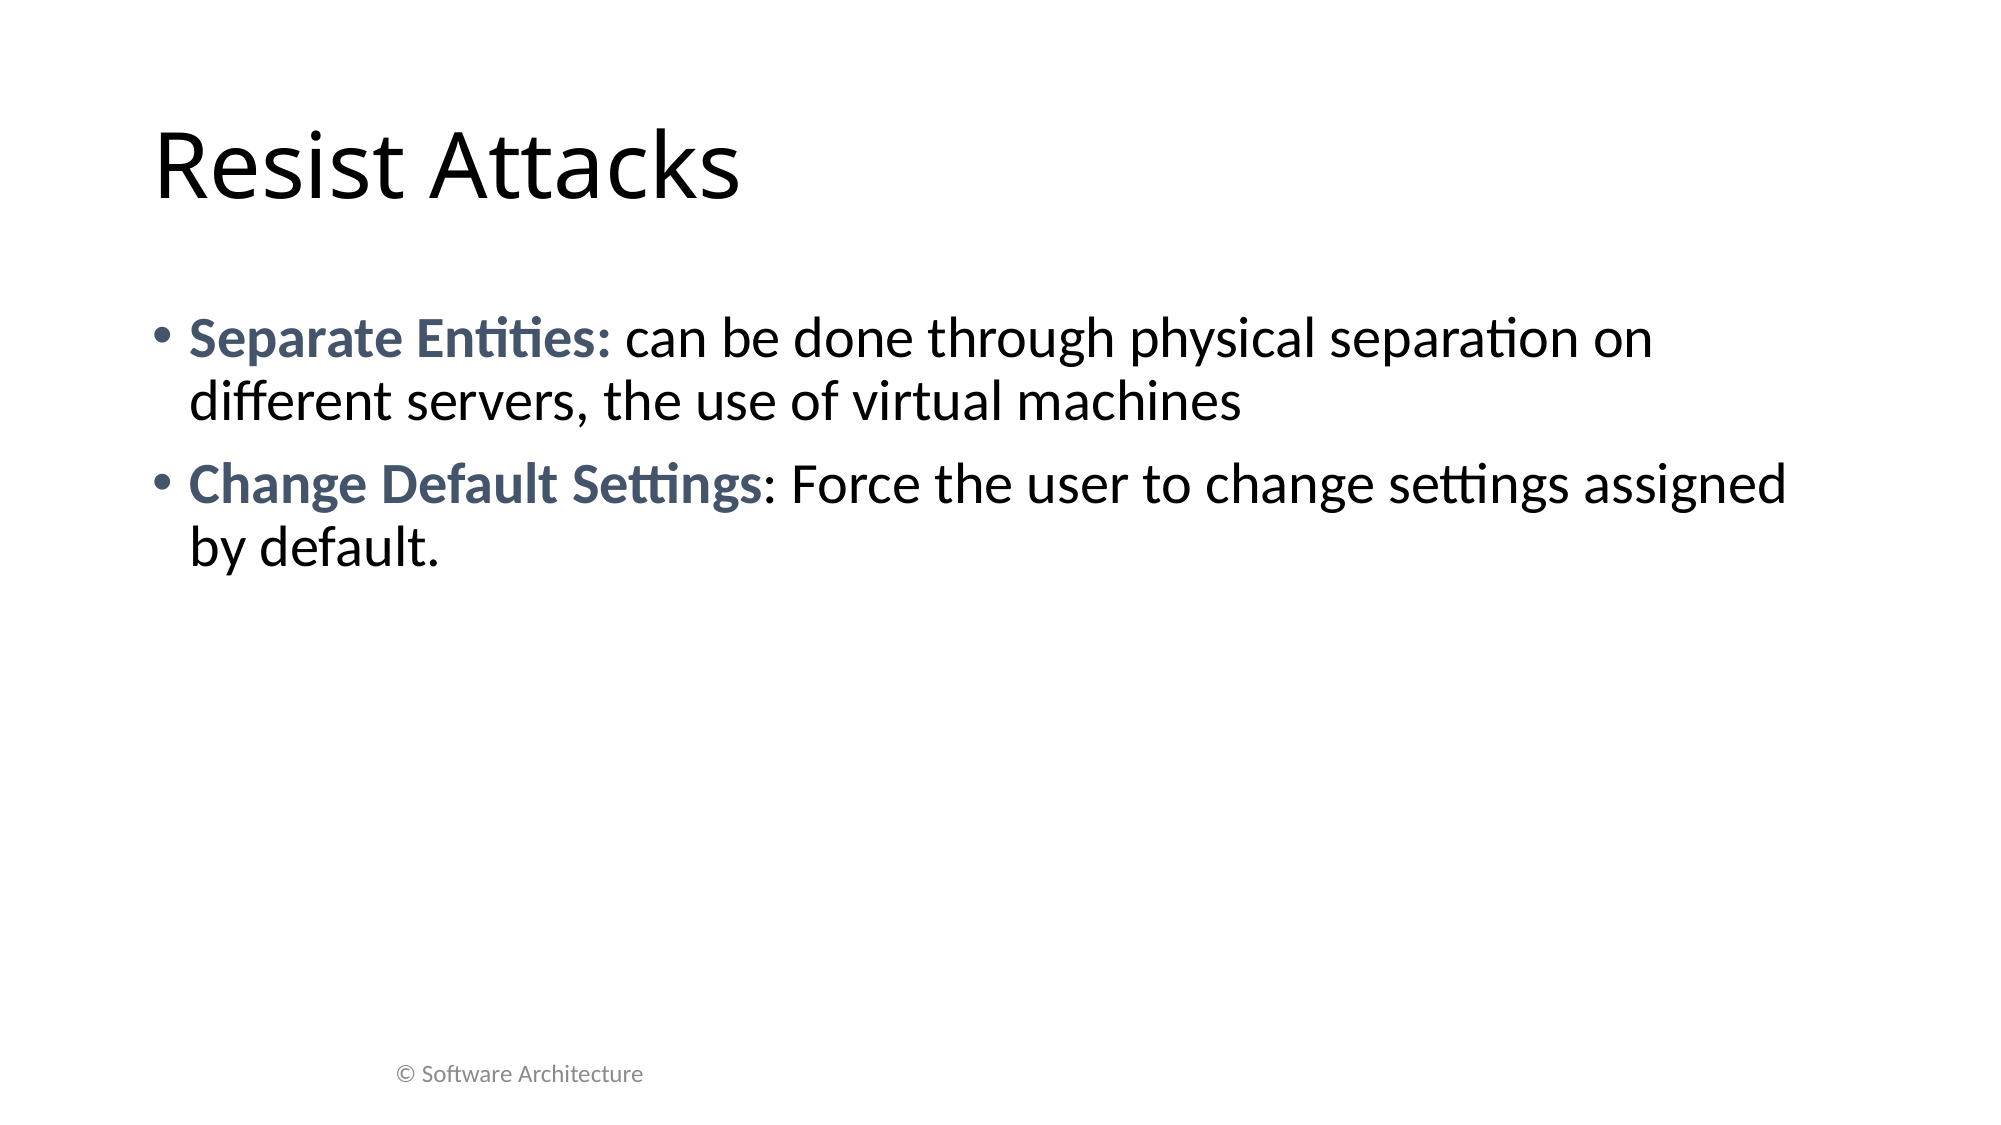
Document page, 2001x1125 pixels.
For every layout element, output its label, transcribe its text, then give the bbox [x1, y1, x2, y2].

title Resist Attacks [137, 59, 1863, 278]
list Separate Entities: can be done through physical separation on different servers, the use of virtual machines Change Default Settings: Force the user to change settings assigned by default. [137, 299, 1863, 1014]
footer © Software Architecture [0, 1042, 1040, 1103]
